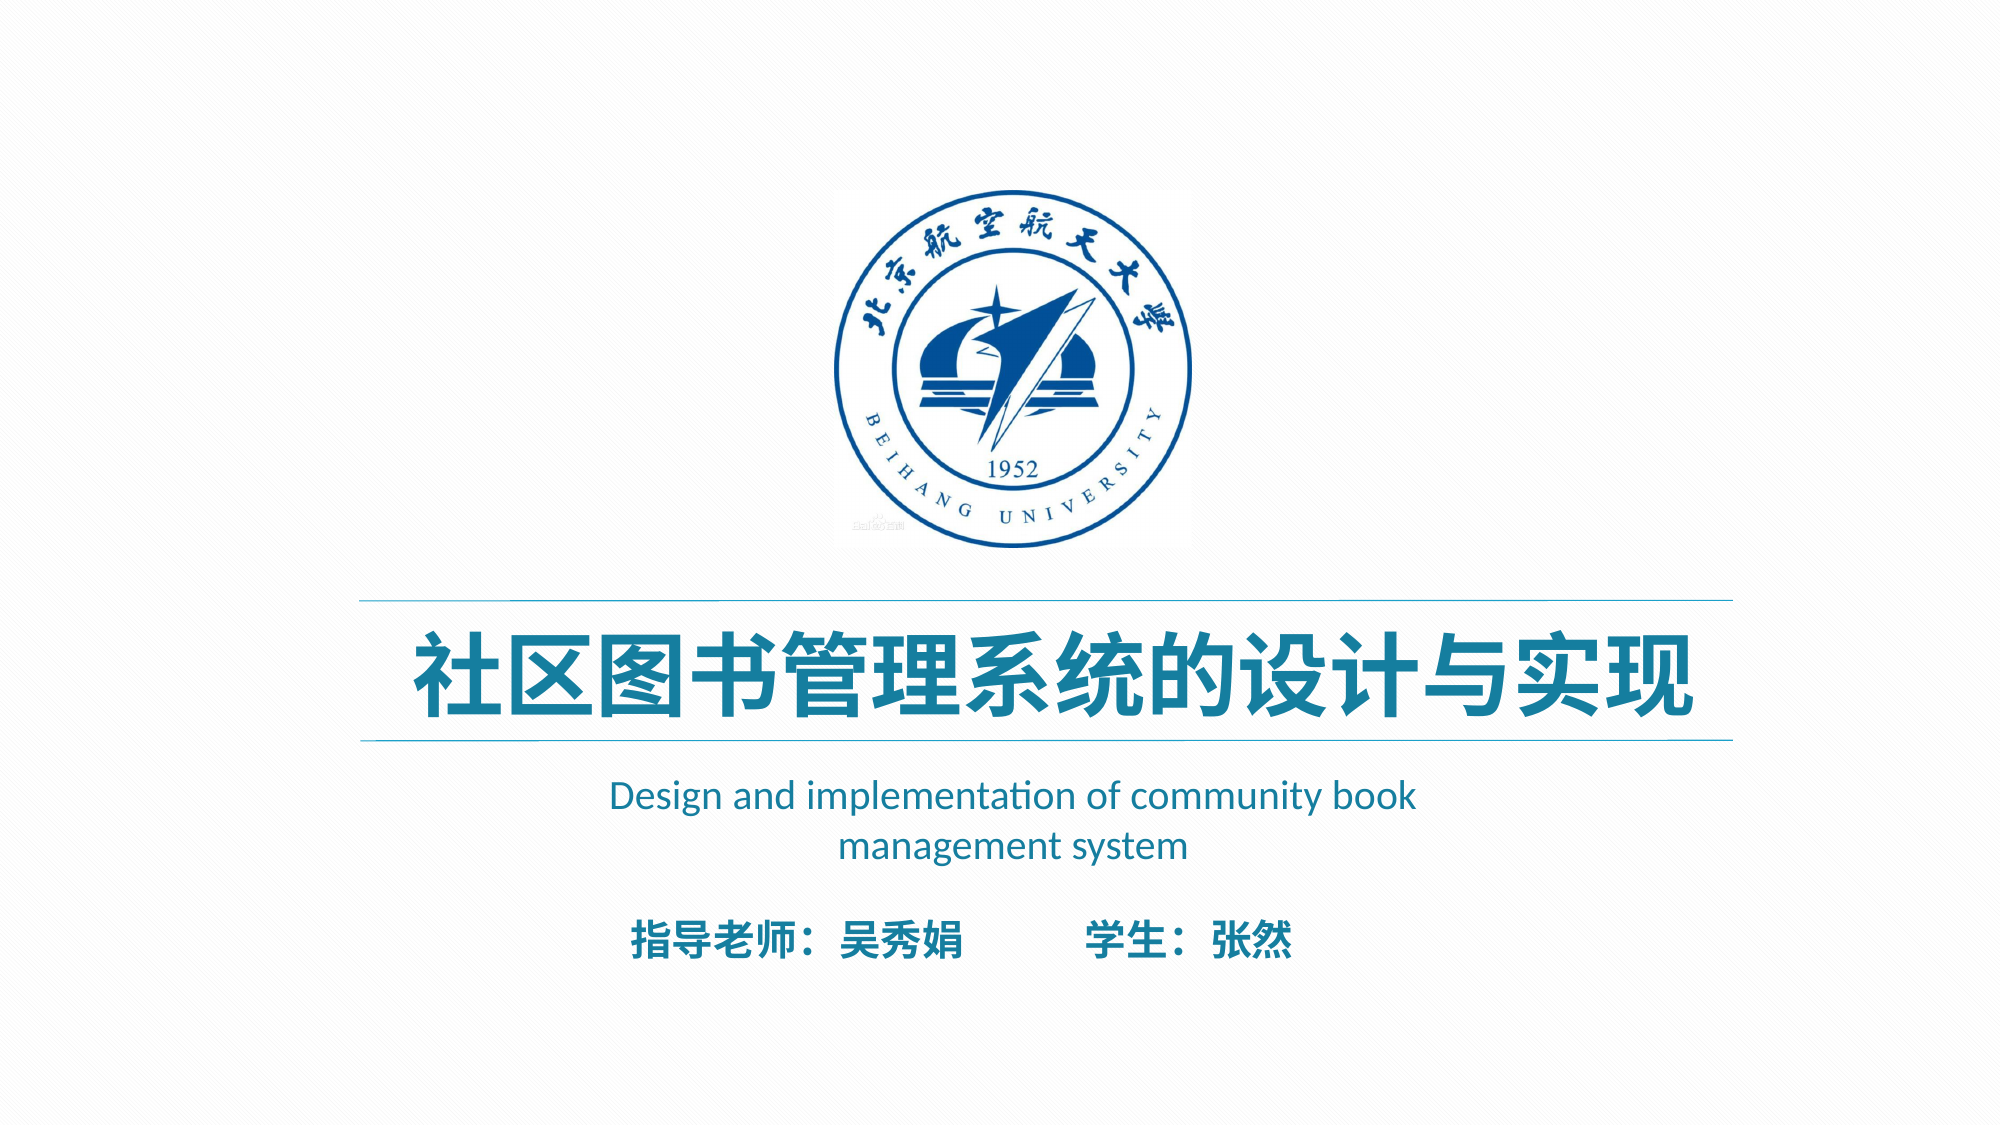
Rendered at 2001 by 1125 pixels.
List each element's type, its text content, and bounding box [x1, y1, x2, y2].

text_box 学生：张然 [1069, 906, 1309, 972]
text_box 社区图书管理系统的设计与实现 [397, 610, 1712, 736]
text_box 指导老师：吴秀娟 [615, 906, 980, 972]
picture [834, 190, 1192, 548]
text_box Design and implementation of community book management system [514, 760, 1513, 876]
